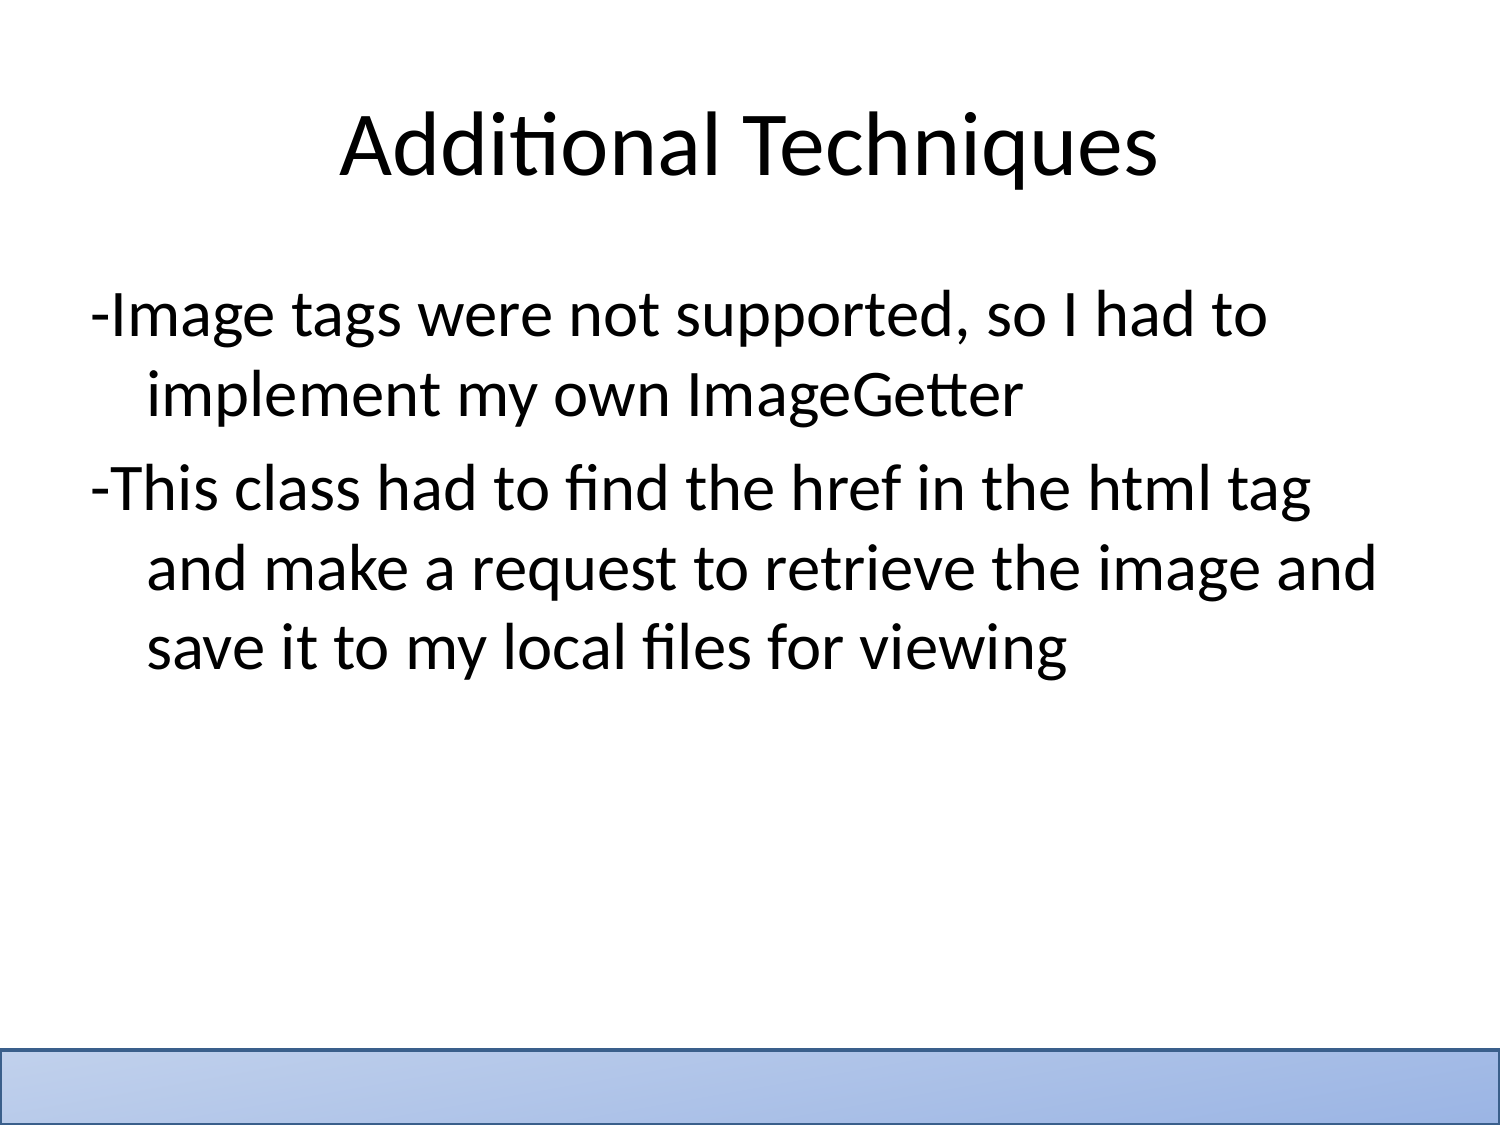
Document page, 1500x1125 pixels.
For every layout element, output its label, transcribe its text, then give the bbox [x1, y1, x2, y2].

title Additional Techniques [74, 44, 1426, 233]
text_box [0, 1048, 1500, 1125]
list -Image tags were not supported, so I had to implement my own ImageGetter -This class had to find the href in the html tag and make a request to retrieve the image and save it to my local files for viewing [74, 262, 1426, 1006]
